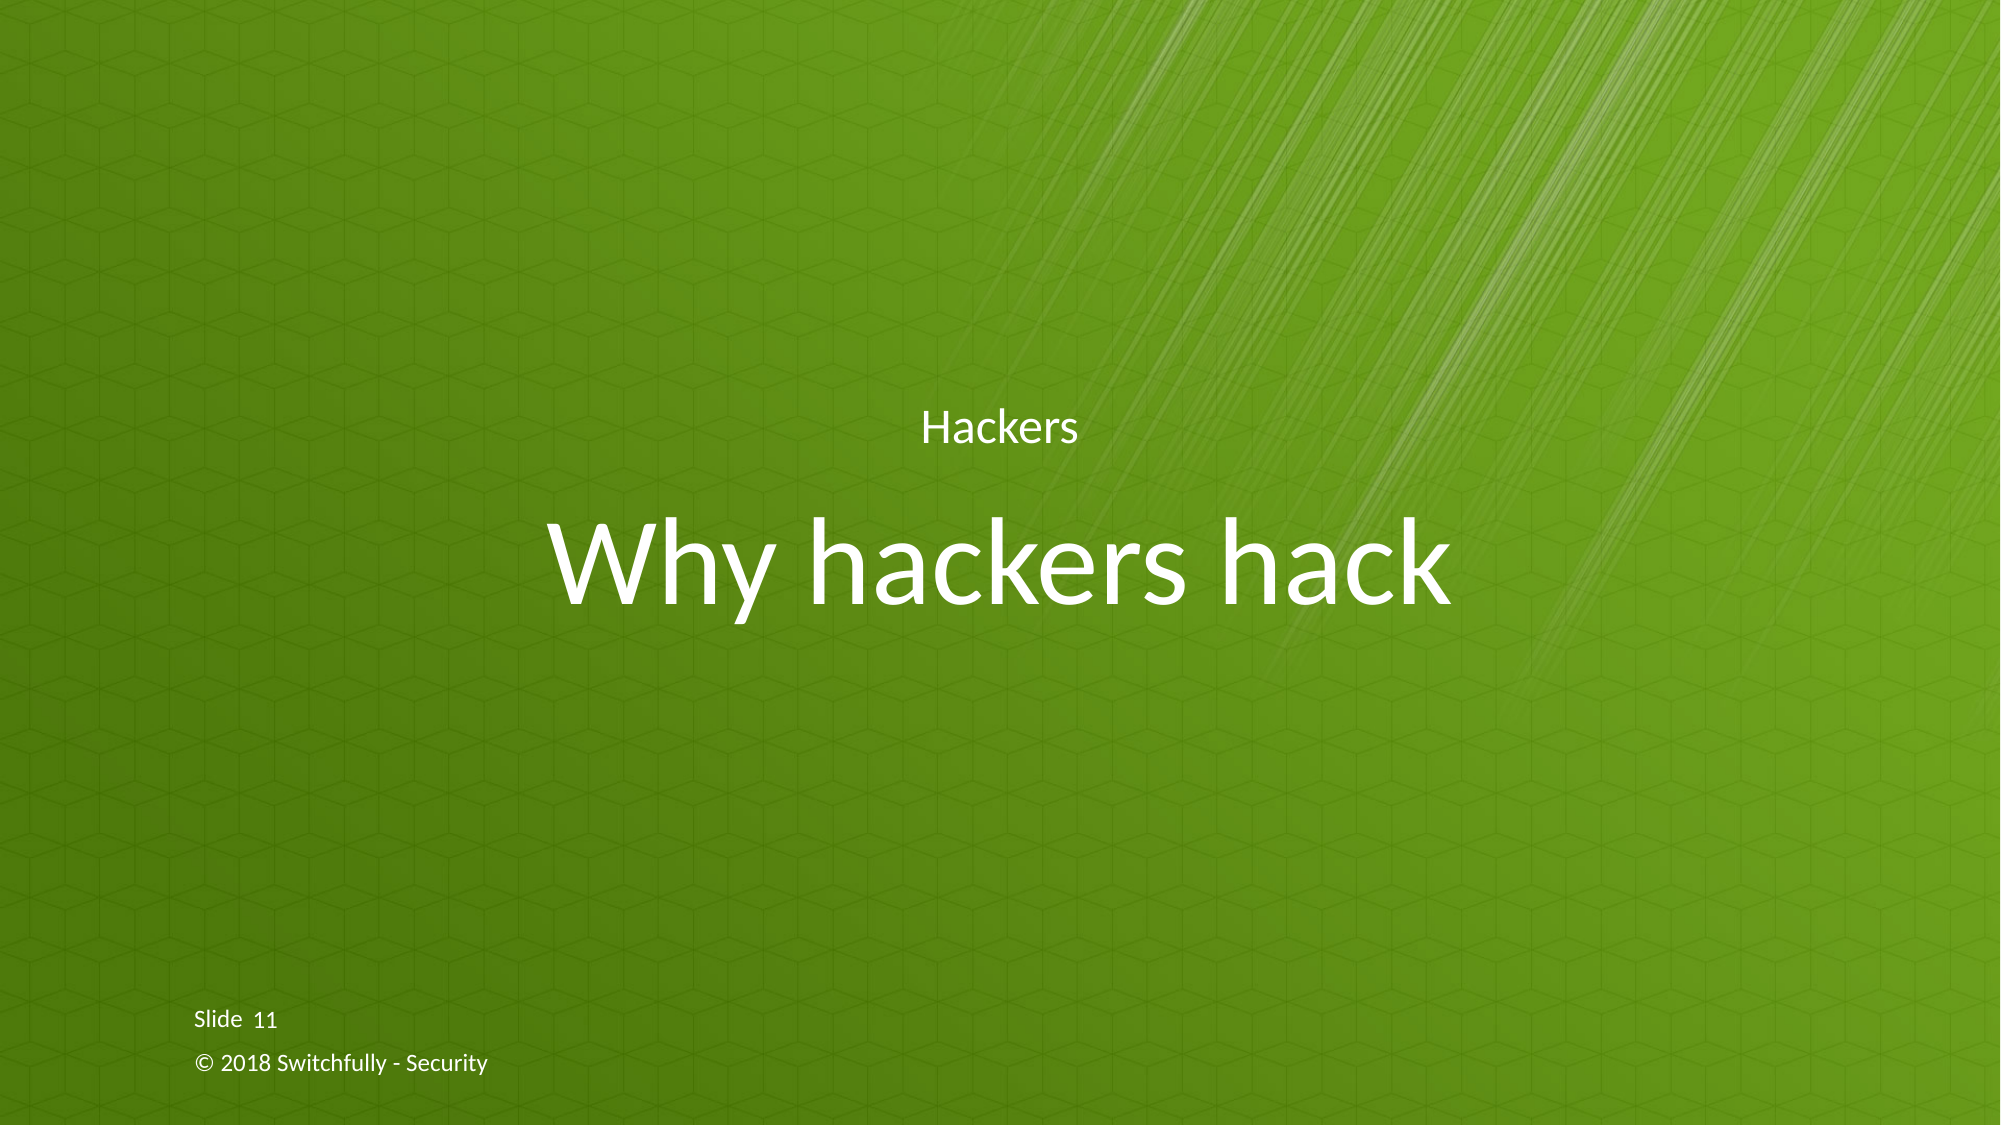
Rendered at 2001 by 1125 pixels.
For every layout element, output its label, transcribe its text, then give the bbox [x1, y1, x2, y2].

list Hackers [137, 393, 1863, 640]
picture [0, 0, 2001, 1125]
footer © 2018 Switchfully - Security [179, 1031, 869, 1092]
slide_number 11 [237, 988, 393, 1049]
